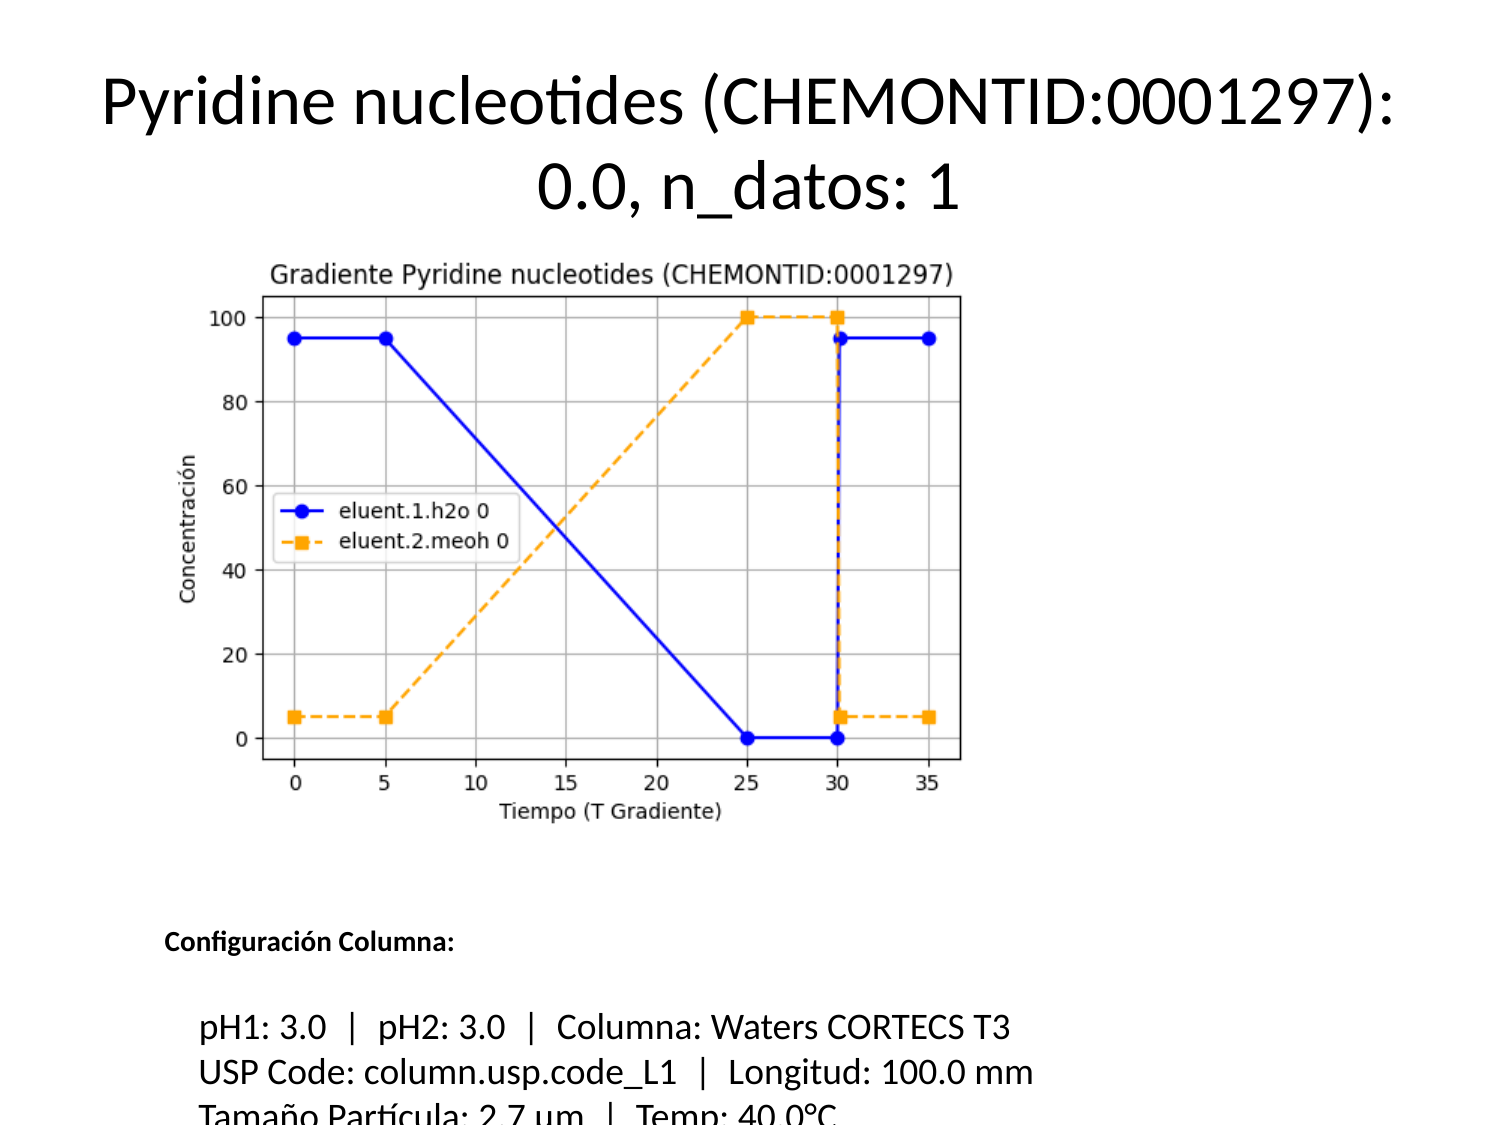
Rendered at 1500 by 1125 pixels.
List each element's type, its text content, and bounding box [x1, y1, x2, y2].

text_box Configuración Columna: pH1: 3.0 | pH2: 3.0 | Columna: Waters CORTECS T3 USP Code: column.usp.code_L1 | Longitud: 100.0 mm Tamaño Partícula: 2.7 µm | Temp: 40.0°C Flujo: 0.1 mL/min | T0: 2.205 min [149, 869, 1051, 1125]
picture [149, 224, 1051, 826]
title Pyridine nucleotides (CHEMONTID:0001297): 0.0, n_datos: 1 [75, 45, 1425, 233]
